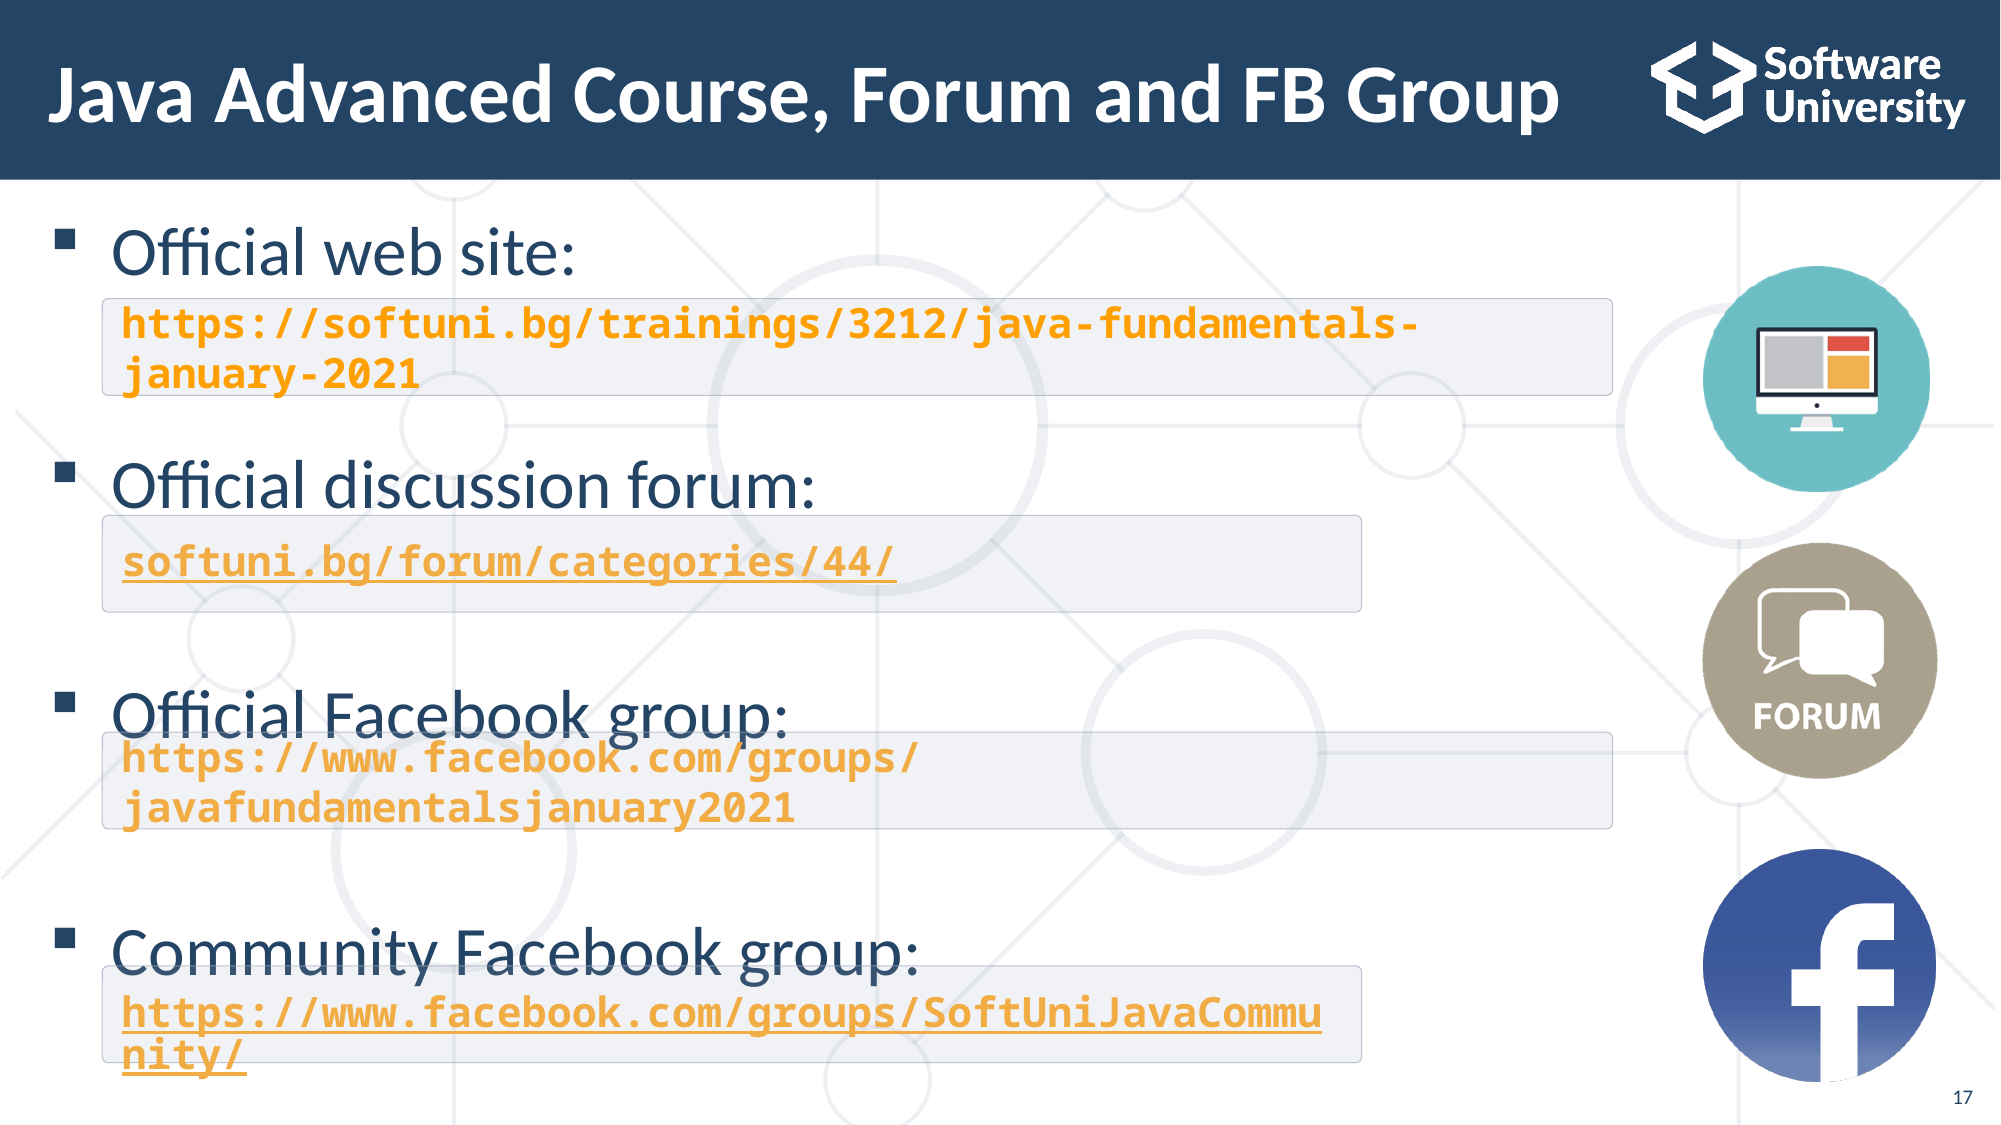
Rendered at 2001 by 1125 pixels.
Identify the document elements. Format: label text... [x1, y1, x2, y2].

text_box https://softuni.bg/trainings/3212/java-fundamentals-january-2021 [102, 298, 1613, 396]
slide_number 17 [1927, 1067, 1989, 1117]
text_box softuni.bg/forum/categories/44/ [102, 515, 1362, 613]
title Java Advanced Course, Forum and FB Group [31, 16, 1625, 162]
text_box https://www.facebook.com/groups/SoftUniJavaCommunity/ [102, 965, 1362, 1063]
list Official web site: Official discussion forum: Official Facebook group: Community Facebook group: [31, 196, 1970, 1000]
picture [1703, 849, 1936, 1082]
picture [1698, 539, 1941, 781]
picture [1651, 41, 1966, 134]
text_box https://www.facebook.com/groups/javafundamentalsjanuary2021 [102, 732, 1613, 829]
picture [1703, 266, 1930, 493]
